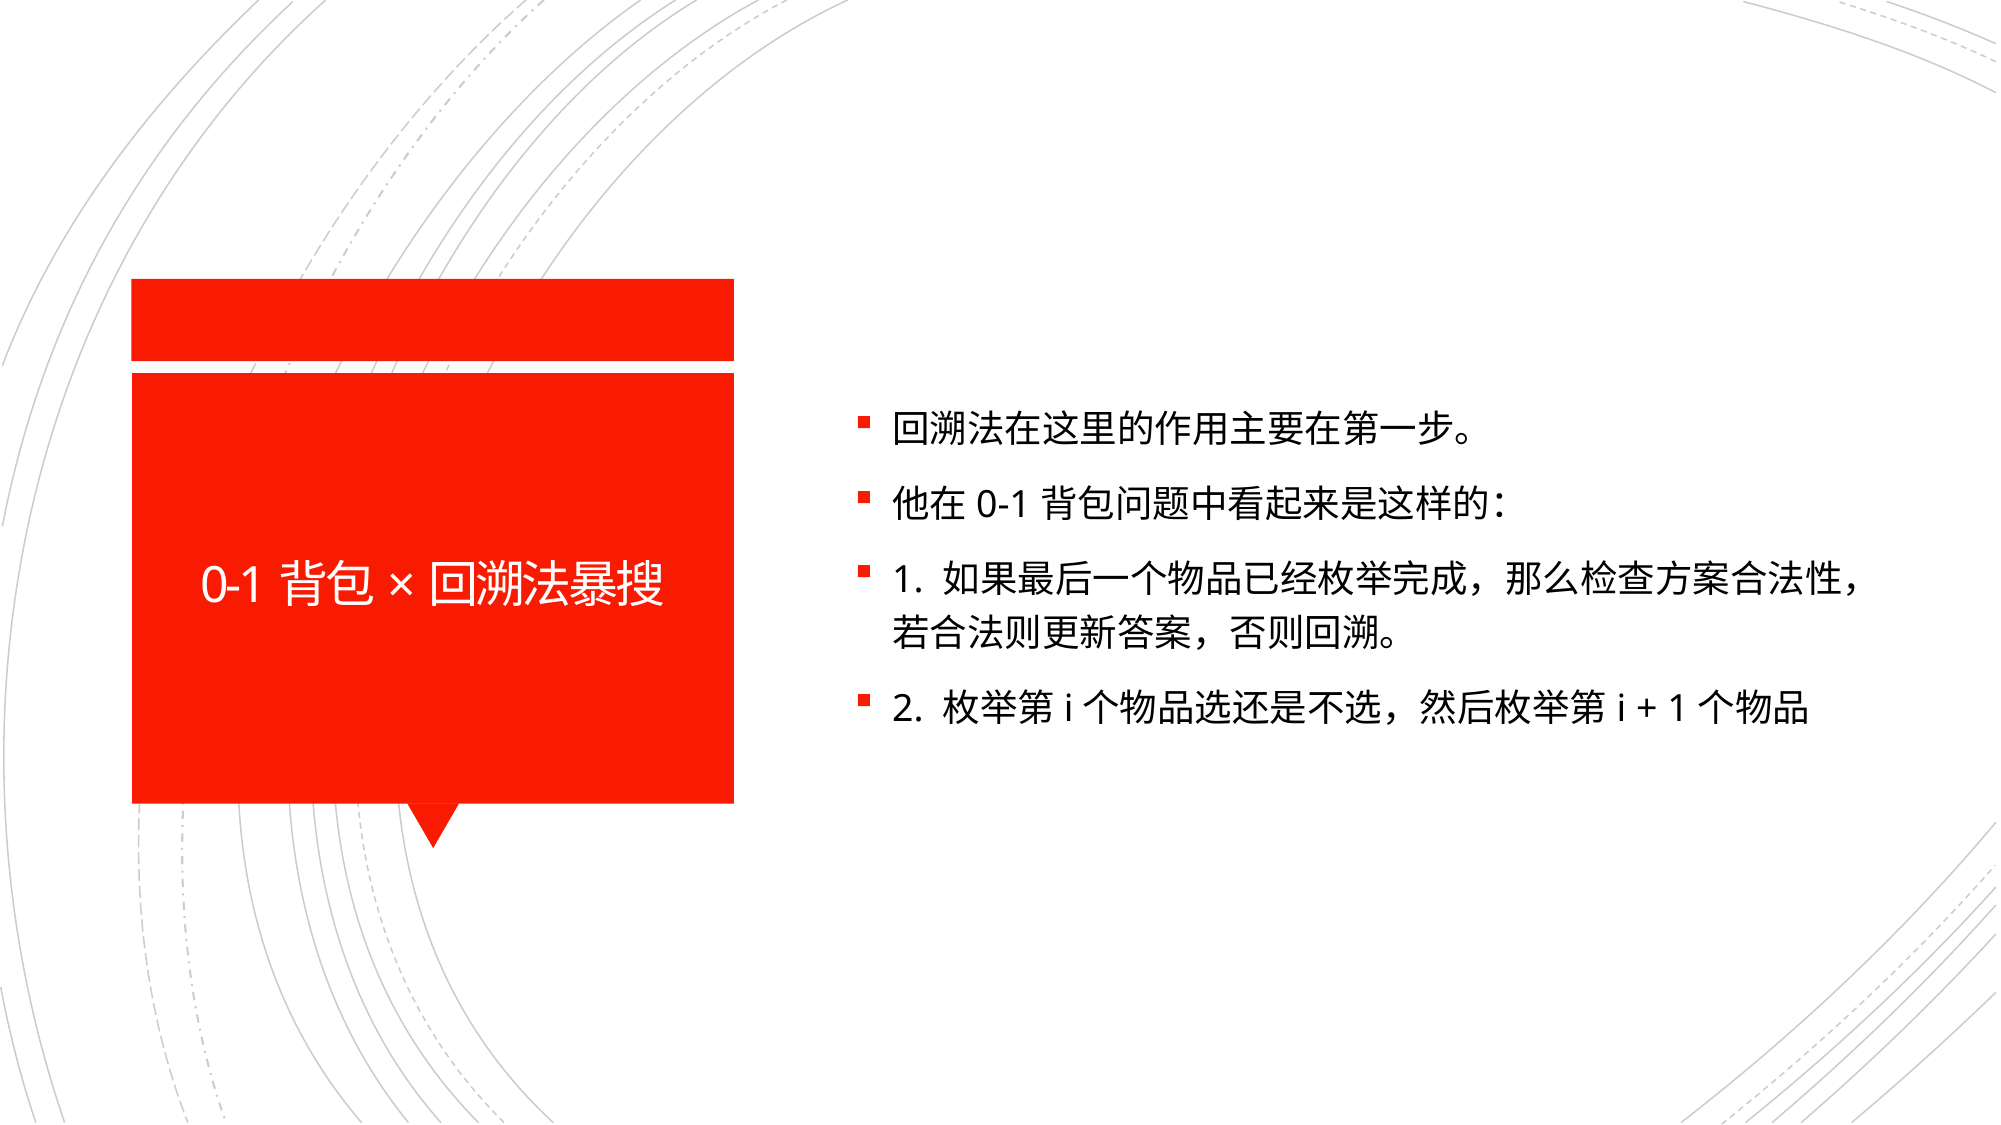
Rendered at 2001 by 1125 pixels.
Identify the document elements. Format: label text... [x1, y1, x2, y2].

title 0-1背包×回溯法暴搜 [145, 385, 720, 789]
list 回溯法在这里的作用主要在第一步。 他在0-1背包问题中看起来是这样的： 1. 如果最后一个物品已经枚举完成，那么检查方案合法性，若合法则更新答案，否则回溯。 2. 枚举第i个物品选还是不选，然后枚举第i + 1个物品 [839, 131, 1871, 993]
